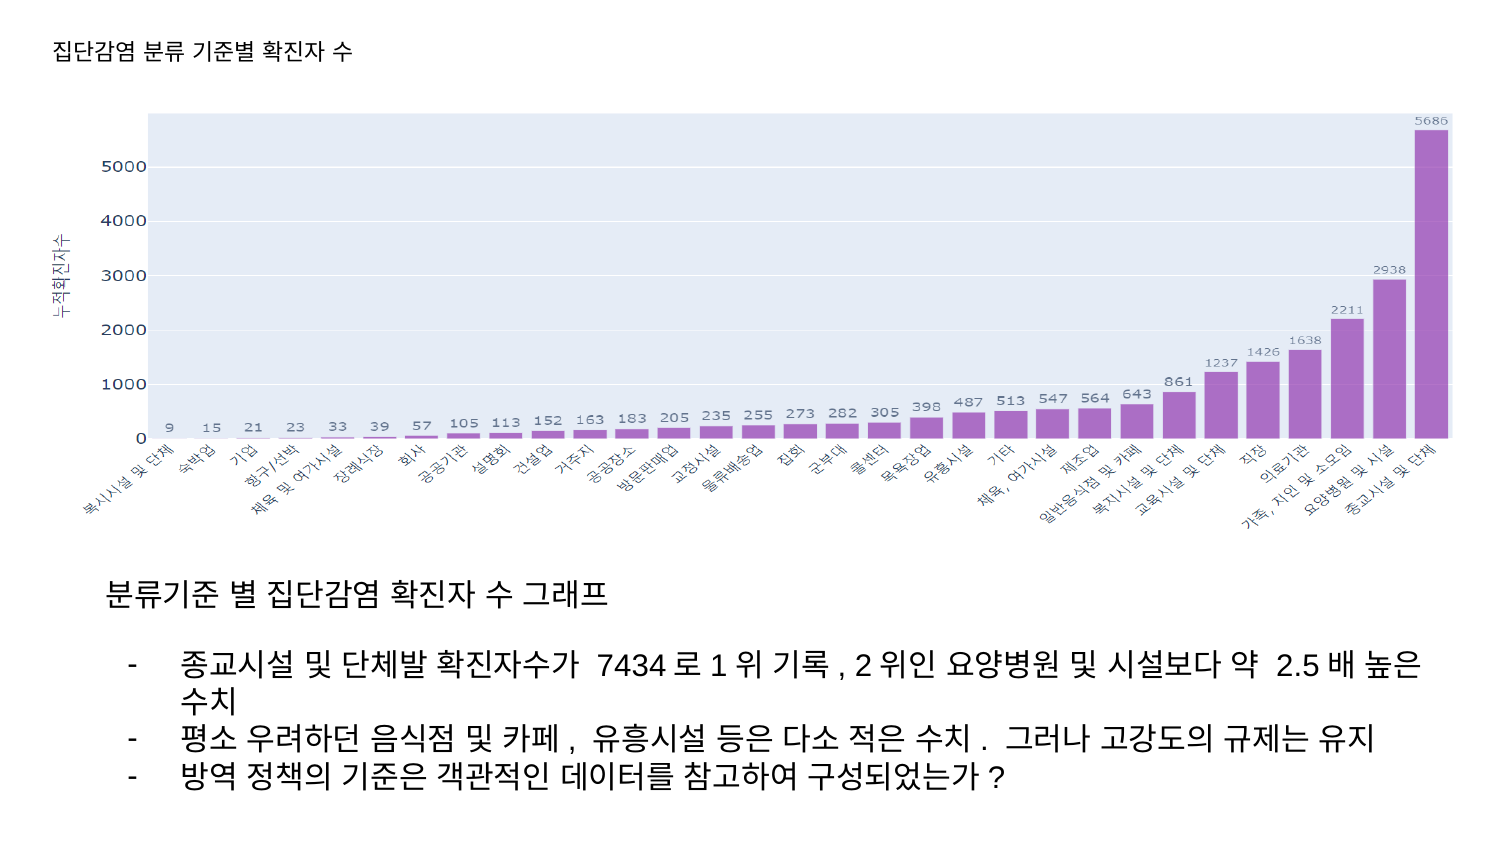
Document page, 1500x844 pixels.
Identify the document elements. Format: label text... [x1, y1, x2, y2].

text_box 분류기준 별 집단감염 확진자 수 그래프 종교시설 및 단체발 확진자수가 7434로1위 기록, 2위인 요양병원 및 시설보다 약 2.5배 높은 수치 평소 우려하던 음식점 및 카페, 유흥시설 등은 다소 적은 수치. 그러나 고강도의 규제는 유지 방역 정책의 기준은 객관적인 데이터를 참고하여 구성되었는가? [90, 559, 1462, 810]
picture [31, 101, 1469, 536]
text_box 집단감염 분류 기준별 확진자 수 [37, 18, 588, 80]
